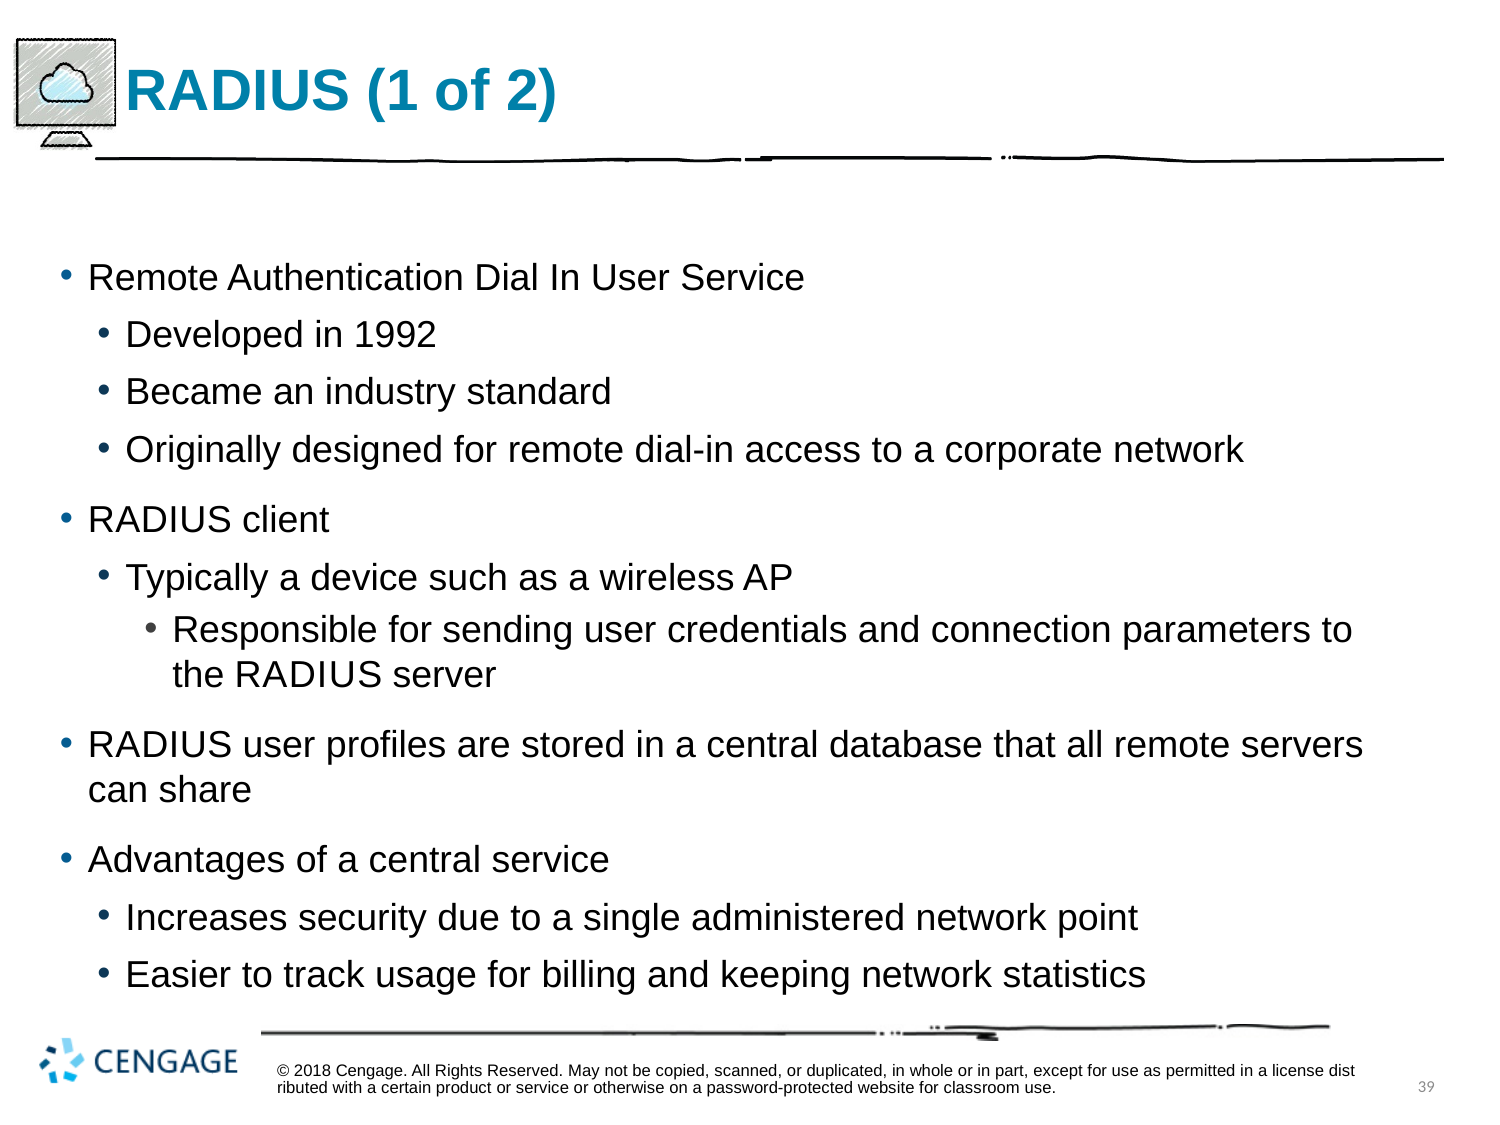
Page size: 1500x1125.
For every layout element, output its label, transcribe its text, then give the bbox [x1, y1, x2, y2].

picture [19, 1024, 250, 1096]
picture [95, 155, 1444, 163]
title R A D I U S (1 of 2) [125, 57, 1442, 125]
footer © 2018 Cengage. All Rights Reserved. May not be copied, scanned, or duplicated, in whole or in part, except for use as permitted in a license distributed with a certain product or service or otherwise on a password-protected website for classroom use. [262, 1050, 1375, 1091]
list Remote Authentication Dial In User Service Developed in 1992 Became an industry standard Originally designed for remote dial-in access to a corporate network R A D I U S client Typically a device such as a wireless A P Responsible for sending user credentials and connection parameters to the R A D I U S server R A D I U S user profiles are stored in a central database that all remote servers can share Advantages of a central service Increases security due to a single administered network point Easier to track usage for billing and keeping network statistics [59, 252, 1400, 1004]
picture [13, 36, 117, 151]
picture [261, 1024, 1331, 1041]
